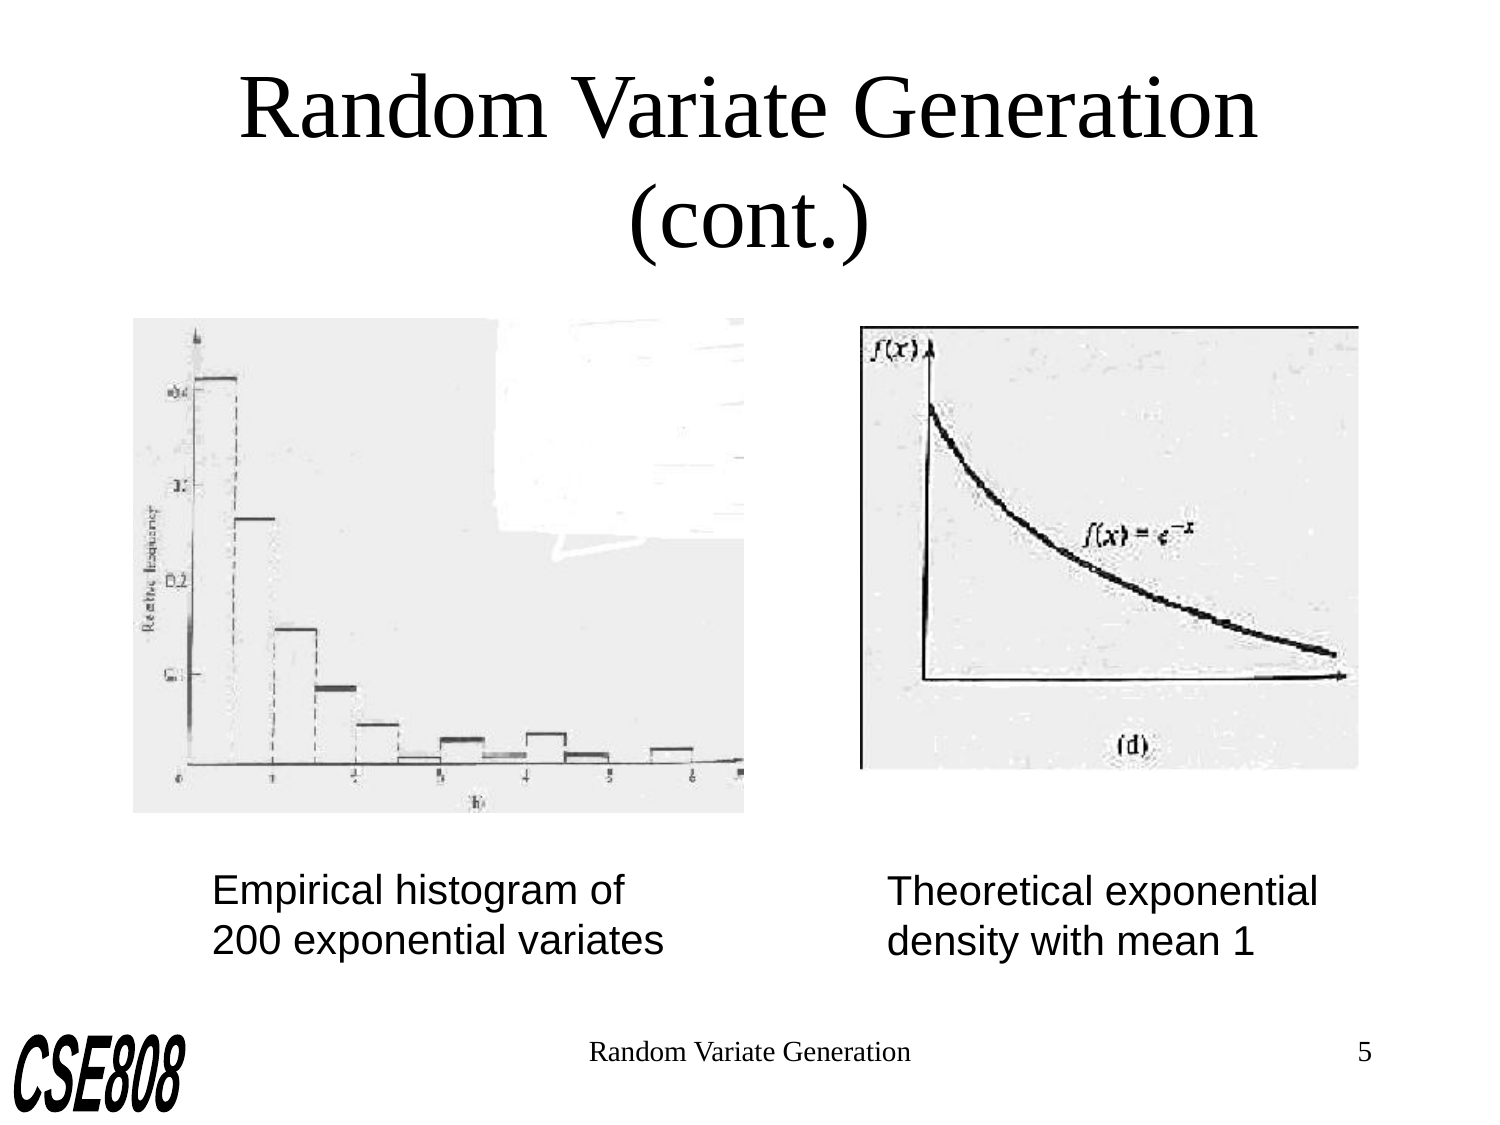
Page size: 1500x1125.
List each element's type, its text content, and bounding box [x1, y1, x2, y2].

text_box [859, 326, 1362, 771]
title Random Variate Generation (cont.) [112, 62, 1388, 251]
footer Random Variate Generation [512, 1024, 988, 1101]
text_box Empirical histogram of 200 exponential variates [196, 855, 681, 971]
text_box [133, 318, 745, 813]
slide_number 5 [1074, 1024, 1388, 1101]
text_box Theoretical exponential density with mean 1 [871, 855, 1346, 972]
